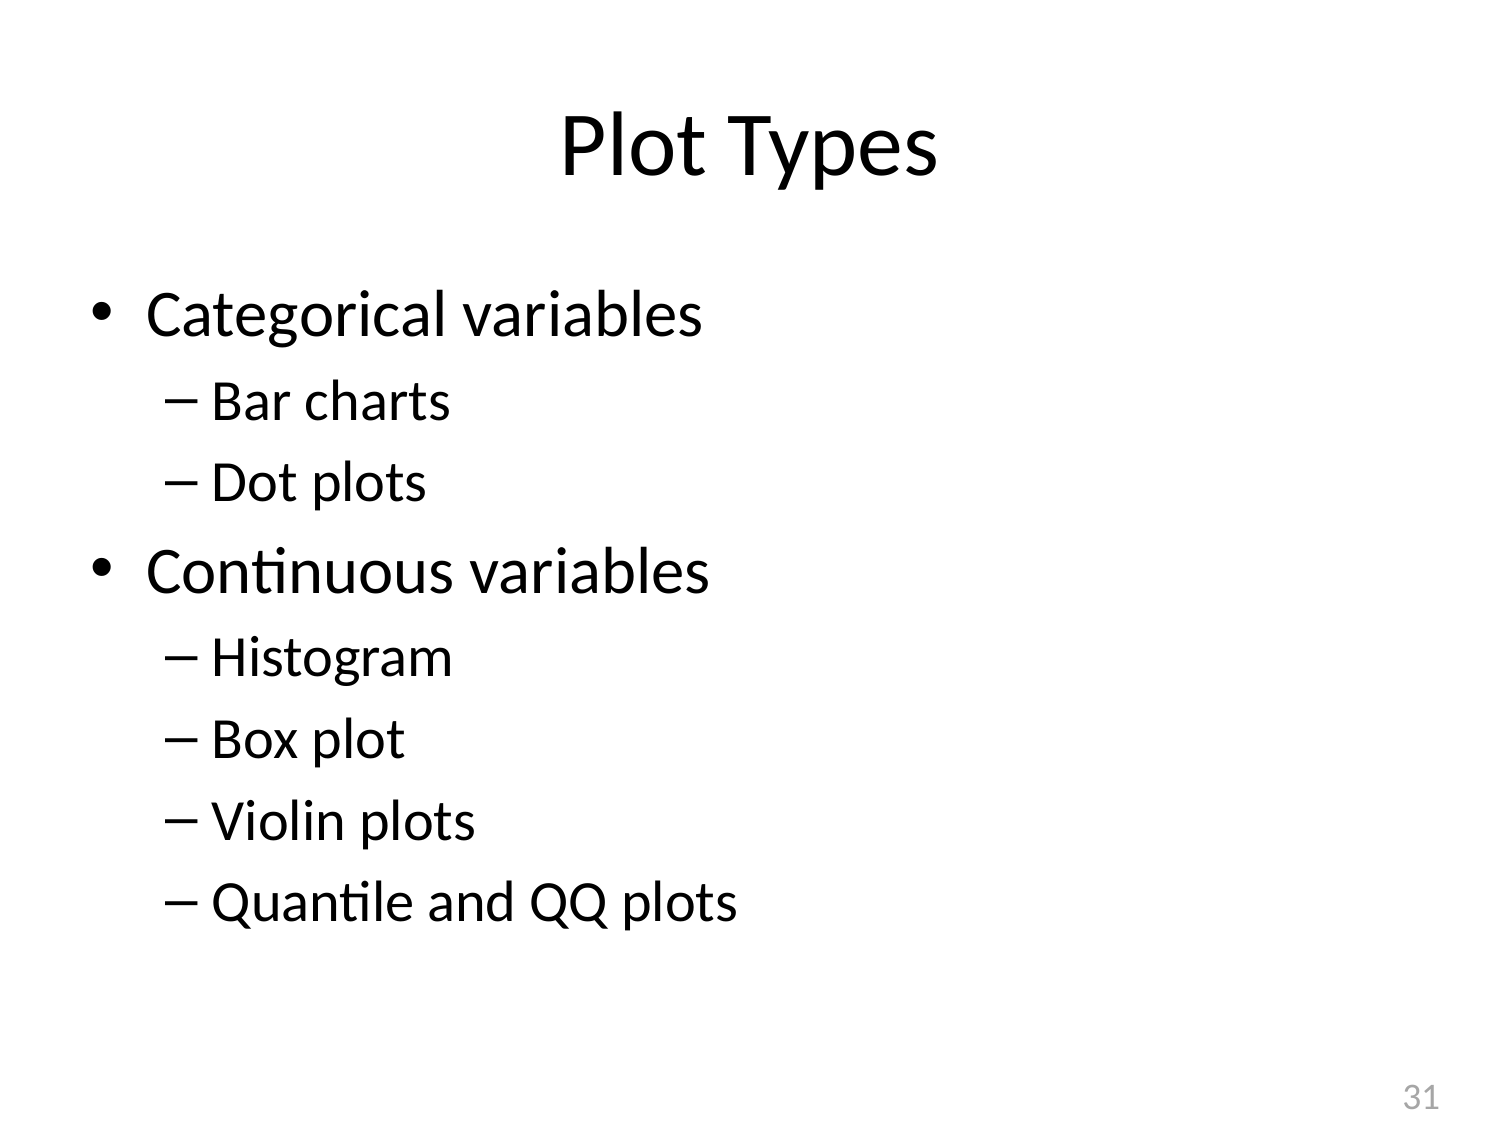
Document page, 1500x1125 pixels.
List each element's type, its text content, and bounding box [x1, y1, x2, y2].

list Categorical variables Bar charts Dot plots Continuous variables Histogram Box plot Violin plots Quantile and QQ plots [74, 262, 1426, 1006]
title Plot Types [74, 44, 1426, 233]
